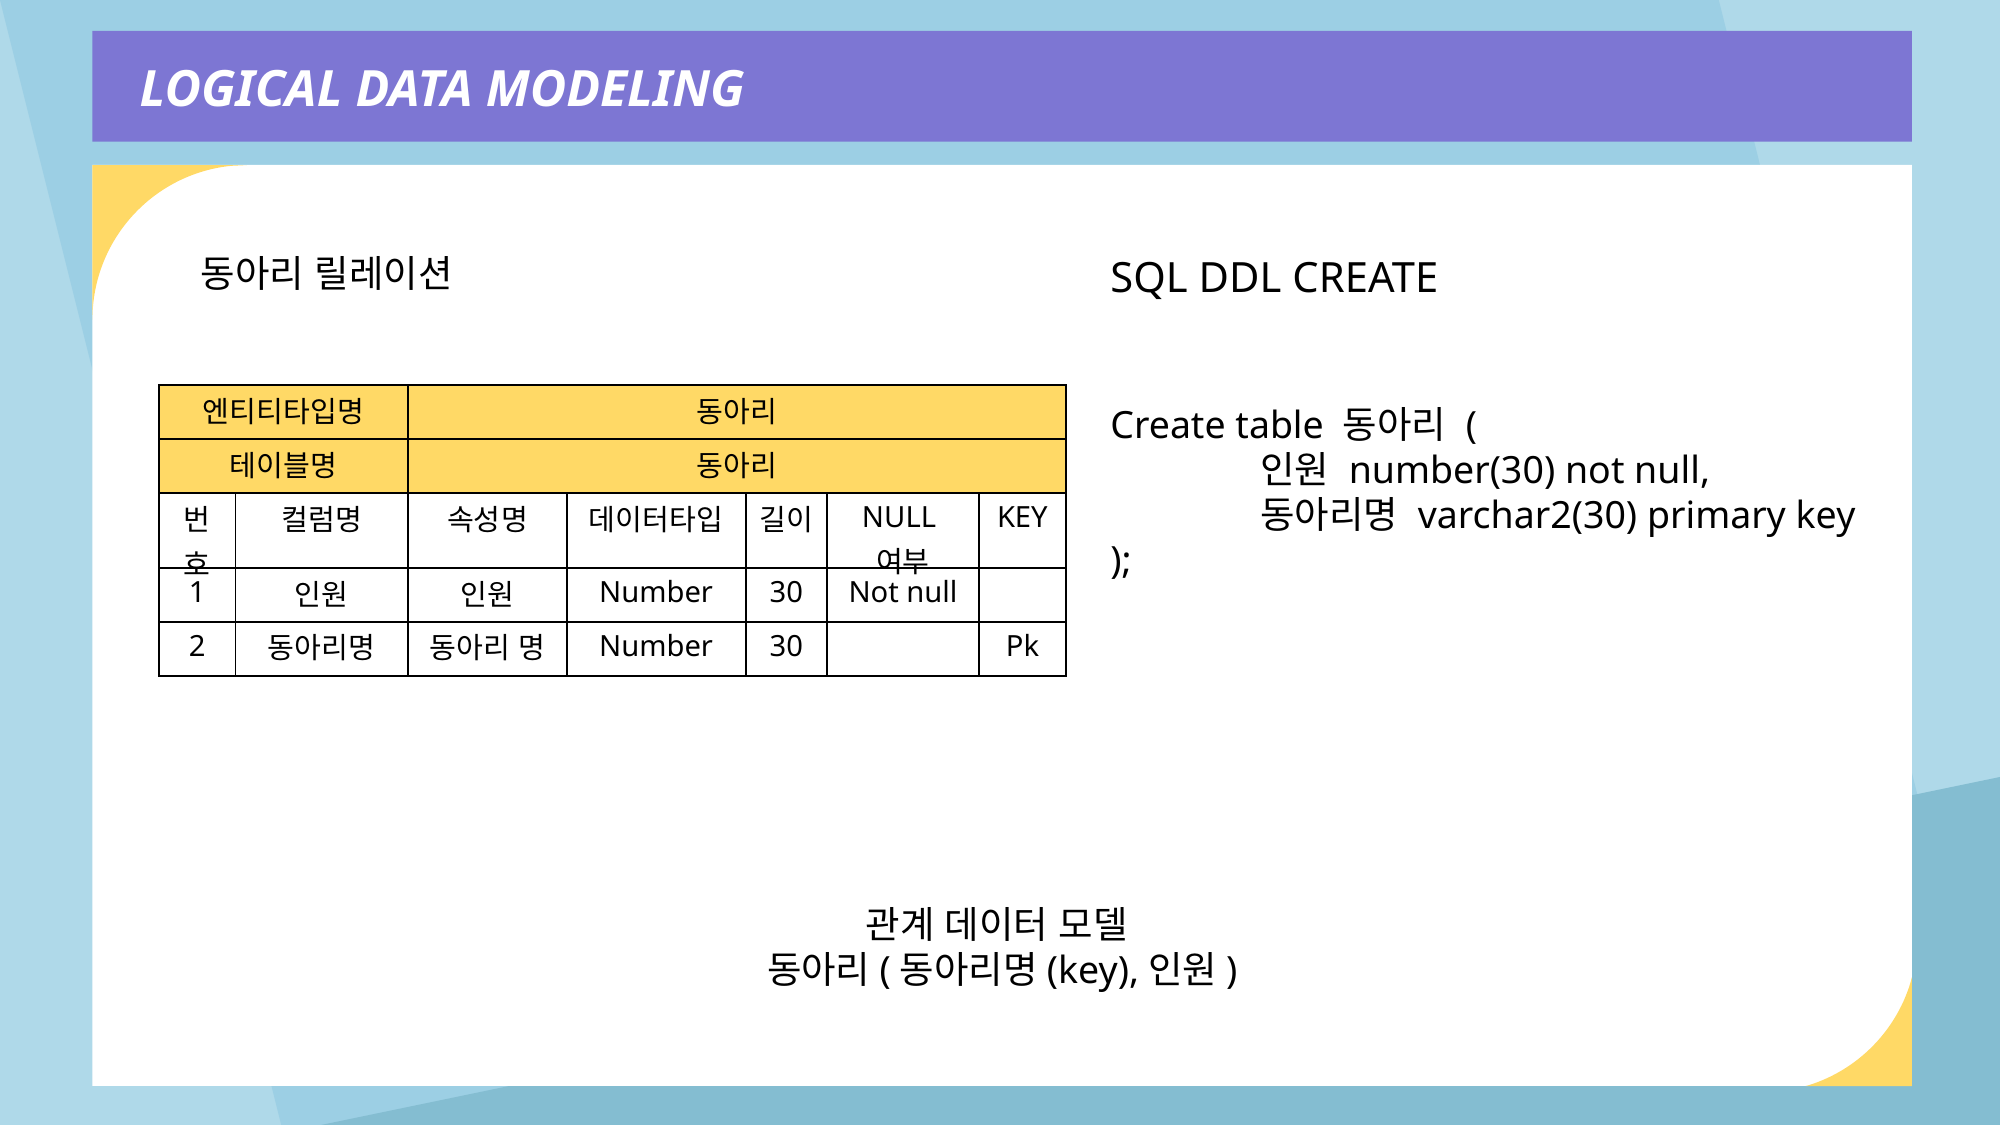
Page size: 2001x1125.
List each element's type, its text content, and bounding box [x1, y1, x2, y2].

text_box [320, 775, 2000, 1125]
text_box [1912, 768, 1918, 793]
text_box [0, 0, 1761, 373]
text_box [270, 1086, 499, 1125]
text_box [92, 164, 1912, 1086]
text_box LOGICAL DATA MODELING [91, 30, 1913, 143]
